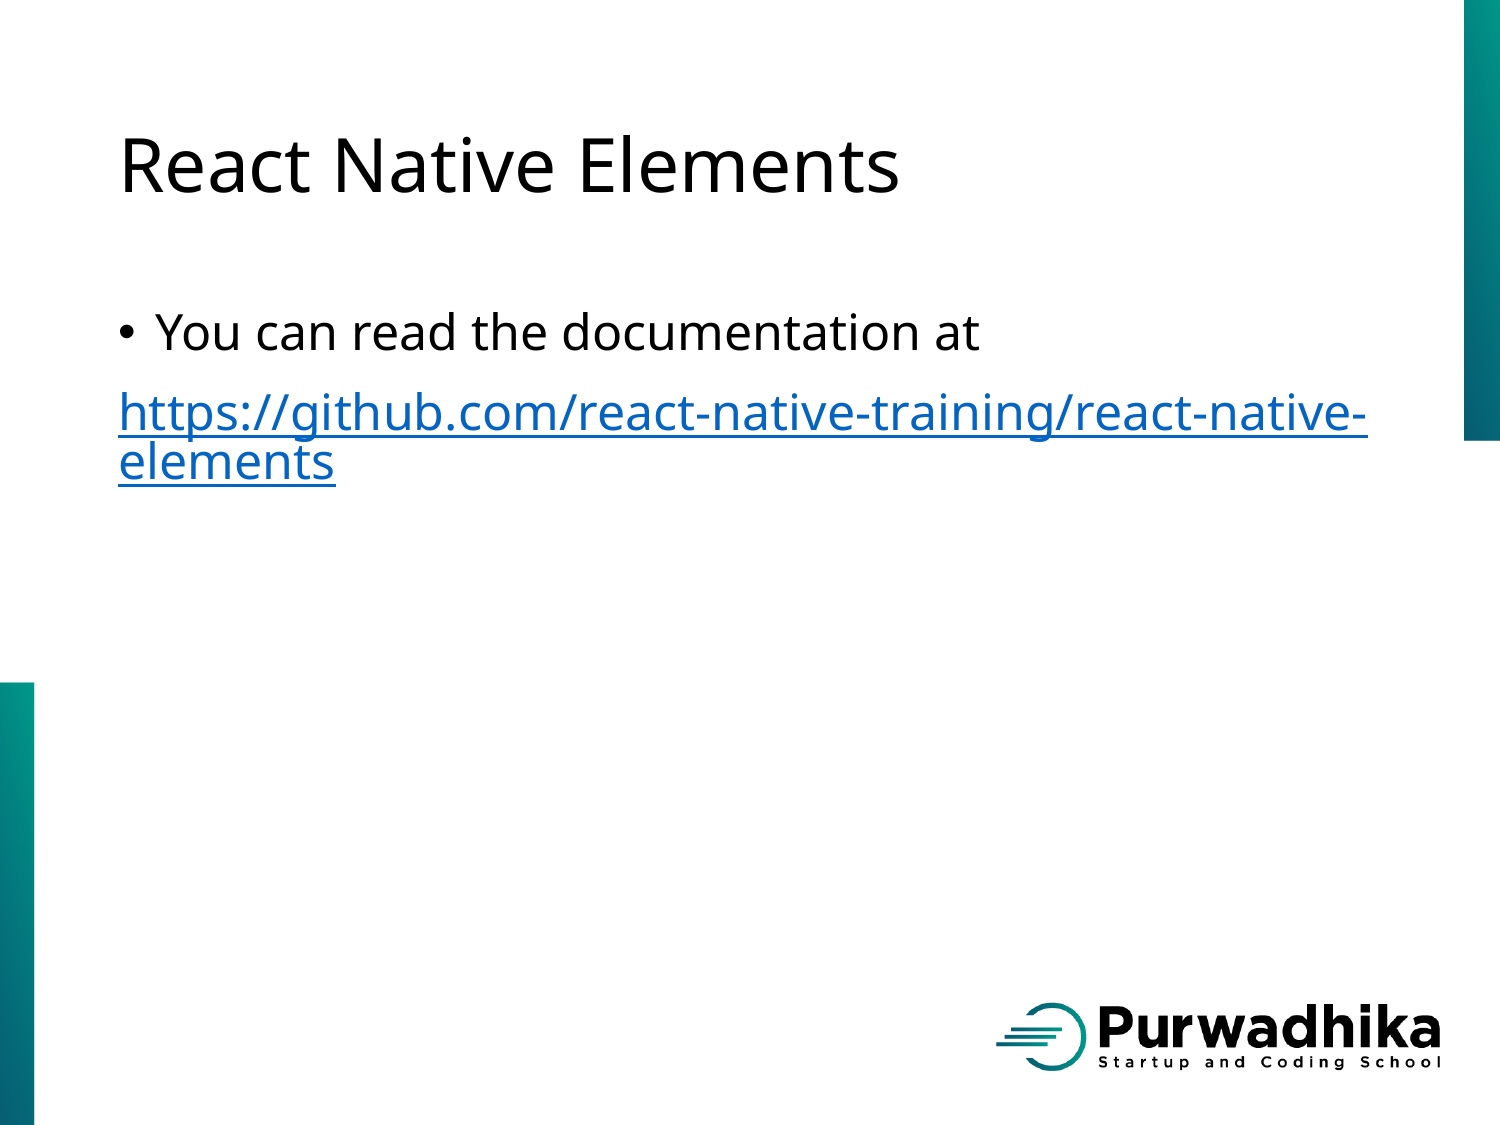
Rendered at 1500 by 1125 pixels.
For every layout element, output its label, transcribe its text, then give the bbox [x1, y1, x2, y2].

list You can read the documentation at https://github.com/react-native-training/react-native-elements [103, 299, 1397, 984]
picture [0, 0, 1500, 1125]
title React Native Elements [103, 59, 1397, 278]
